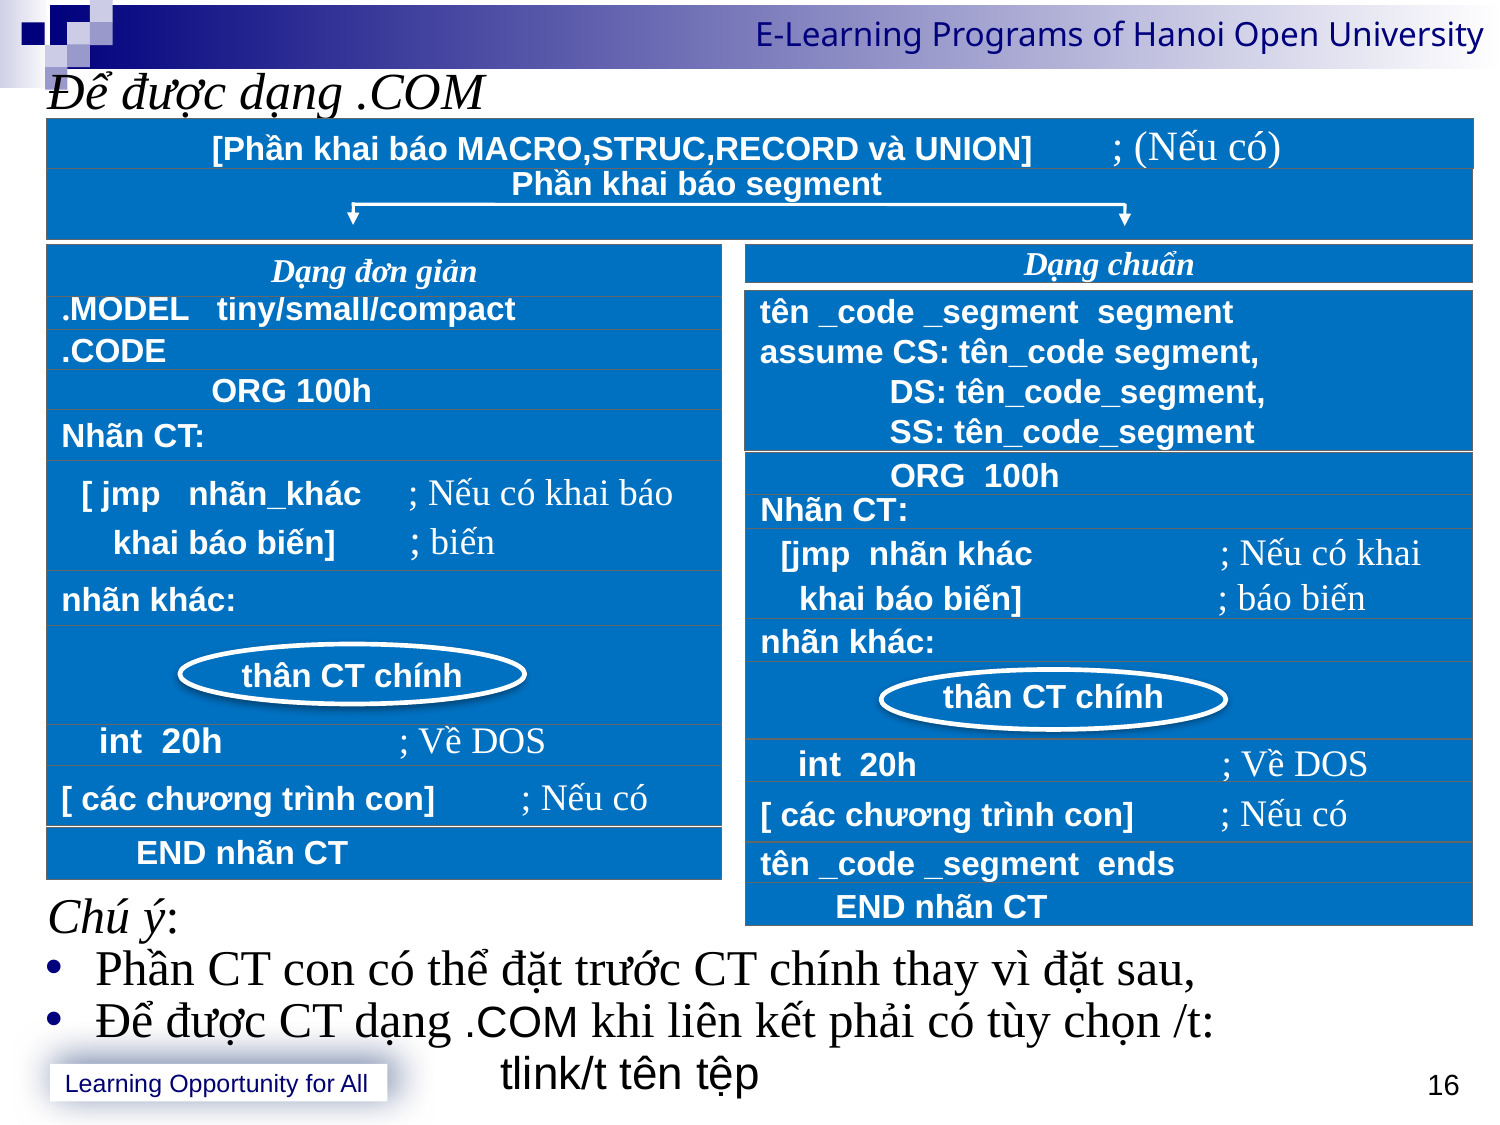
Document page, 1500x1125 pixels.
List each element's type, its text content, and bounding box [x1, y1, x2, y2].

text_box nhãn khác: [745, 618, 1473, 661]
text_box Nhãn CT: [745, 495, 1473, 528]
text_box .CODE [46, 329, 722, 369]
text_box Phần khai báo segment [46, 168, 1473, 240]
text_box [46, 625, 722, 725]
text_box [ jmp nhãn_khác ; Nếu có khai báo khai báo biến] ; biến [46, 460, 722, 570]
text_box [ các chương trình con] ; Nếu có [46, 765, 722, 826]
list Để được dạng .COM Chú ý: Phần CT con có thể đặt trước CT chính thay vì đặt sau, Để được CT dạng .COM khi liên kết phải có tùy chọn /t: tlink/t tên tệp [29, 49, 1486, 1108]
text_box int 20h ; Về DOS [745, 739, 1473, 781]
text_box thân CT chính [179, 643, 526, 705]
text_box [745, 661, 1473, 739]
text_box Nhãn CT: [46, 410, 722, 460]
text_box nhãn khác: [46, 570, 722, 625]
text_box tên _code _segment segment assume CS: tên_code segment, DS: tên_code_segment, SS: tên_code_segment [744, 290, 1473, 451]
text_box [Phần khai báo MACRO,STRUC,RECORD và UNION] ; (Nếu có) [46, 118, 1474, 169]
text_box ORG 100h [46, 369, 722, 410]
text_box int 20h ; Về DOS [46, 725, 722, 765]
text_box Dạng đơn giản [46, 244, 722, 297]
text_box thân CT chính [880, 668, 1227, 731]
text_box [351, 202, 1126, 227]
text_box .MODEL tiny/small/compact [46, 297, 722, 329]
text_box END nhãn CT [745, 882, 1473, 926]
text_box Dạng chuẩn [745, 244, 1473, 283]
text_box tên _code _segment ends [745, 842, 1473, 882]
text_box END nhãn CT [46, 827, 722, 880]
text_box [ các chương trình con] ; Nếu có [745, 781, 1473, 842]
text_box ORG 100h [745, 452, 1473, 495]
text_box [jmp nhãn khác ; Nếu có khai khai báo biến] ; báo biến [745, 528, 1473, 618]
